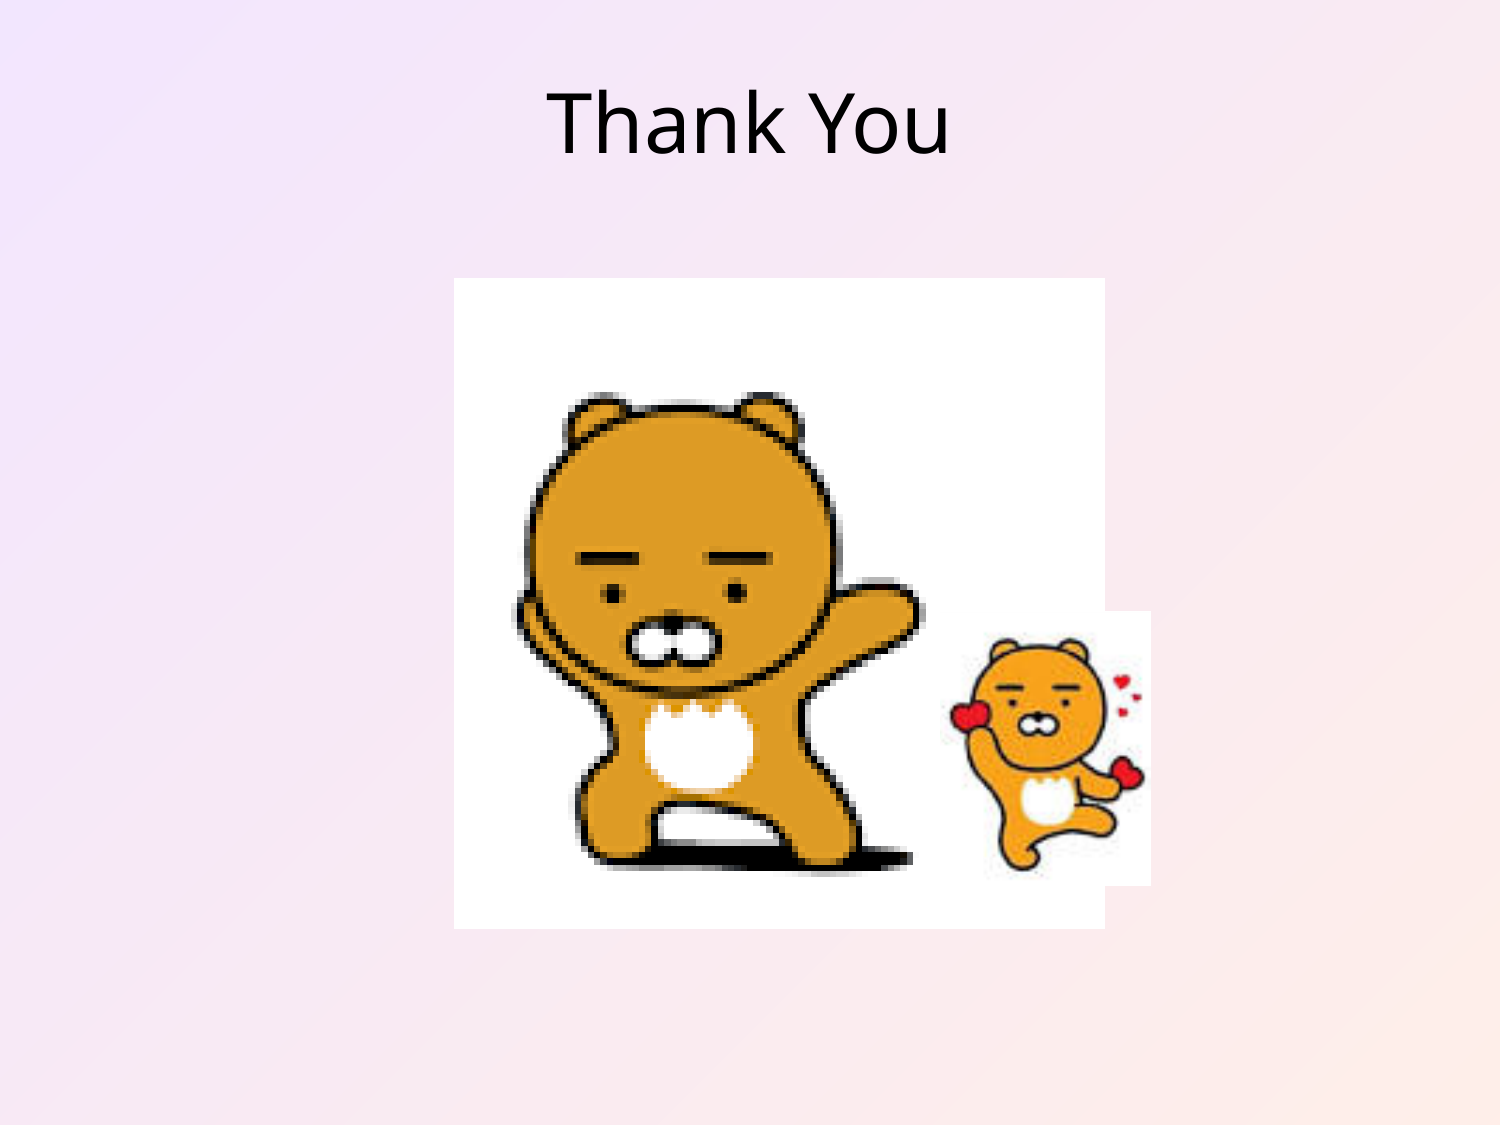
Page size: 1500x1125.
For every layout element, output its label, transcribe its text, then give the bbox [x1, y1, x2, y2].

picture [454, 278, 1151, 929]
text_box Thank You [247, 37, 1253, 204]
